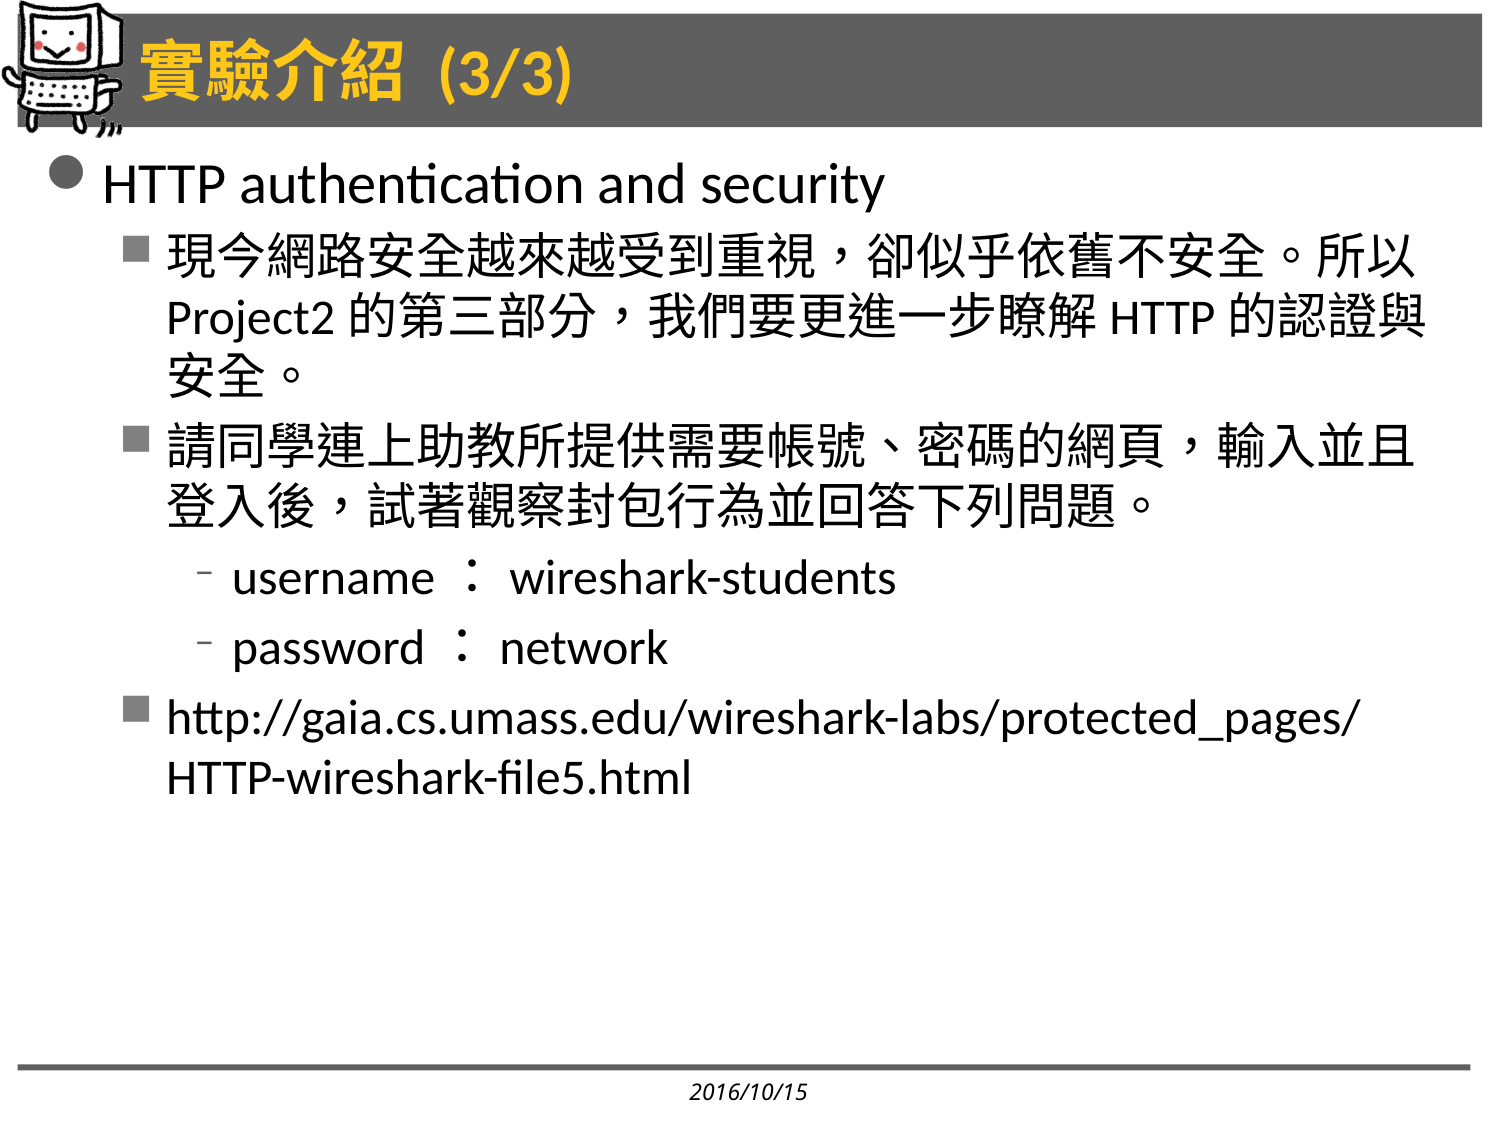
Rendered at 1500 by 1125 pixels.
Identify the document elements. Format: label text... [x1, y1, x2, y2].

title 實驗介紹 (3/3) [123, 30, 1500, 107]
picture [0, 0, 128, 138]
list HTTP authentication and security 現今網路安全越來越受到重視，卻似乎依舊不安全。所以Project2的第三部分，我們要更進一步瞭解HTTP的認證與安全。 請同學連上助教所提供需要帳號、密碼的網頁，輸入並且登入後，試著觀察封包行為並回答下列問題。 username：wireshark-students password：network http://gaia.cs.umass.edu/wireshark-labs/protected_pages/HTTP-wireshark-file5.html [29, 136, 1471, 1071]
footer 2016/10/15 [510, 1070, 987, 1124]
